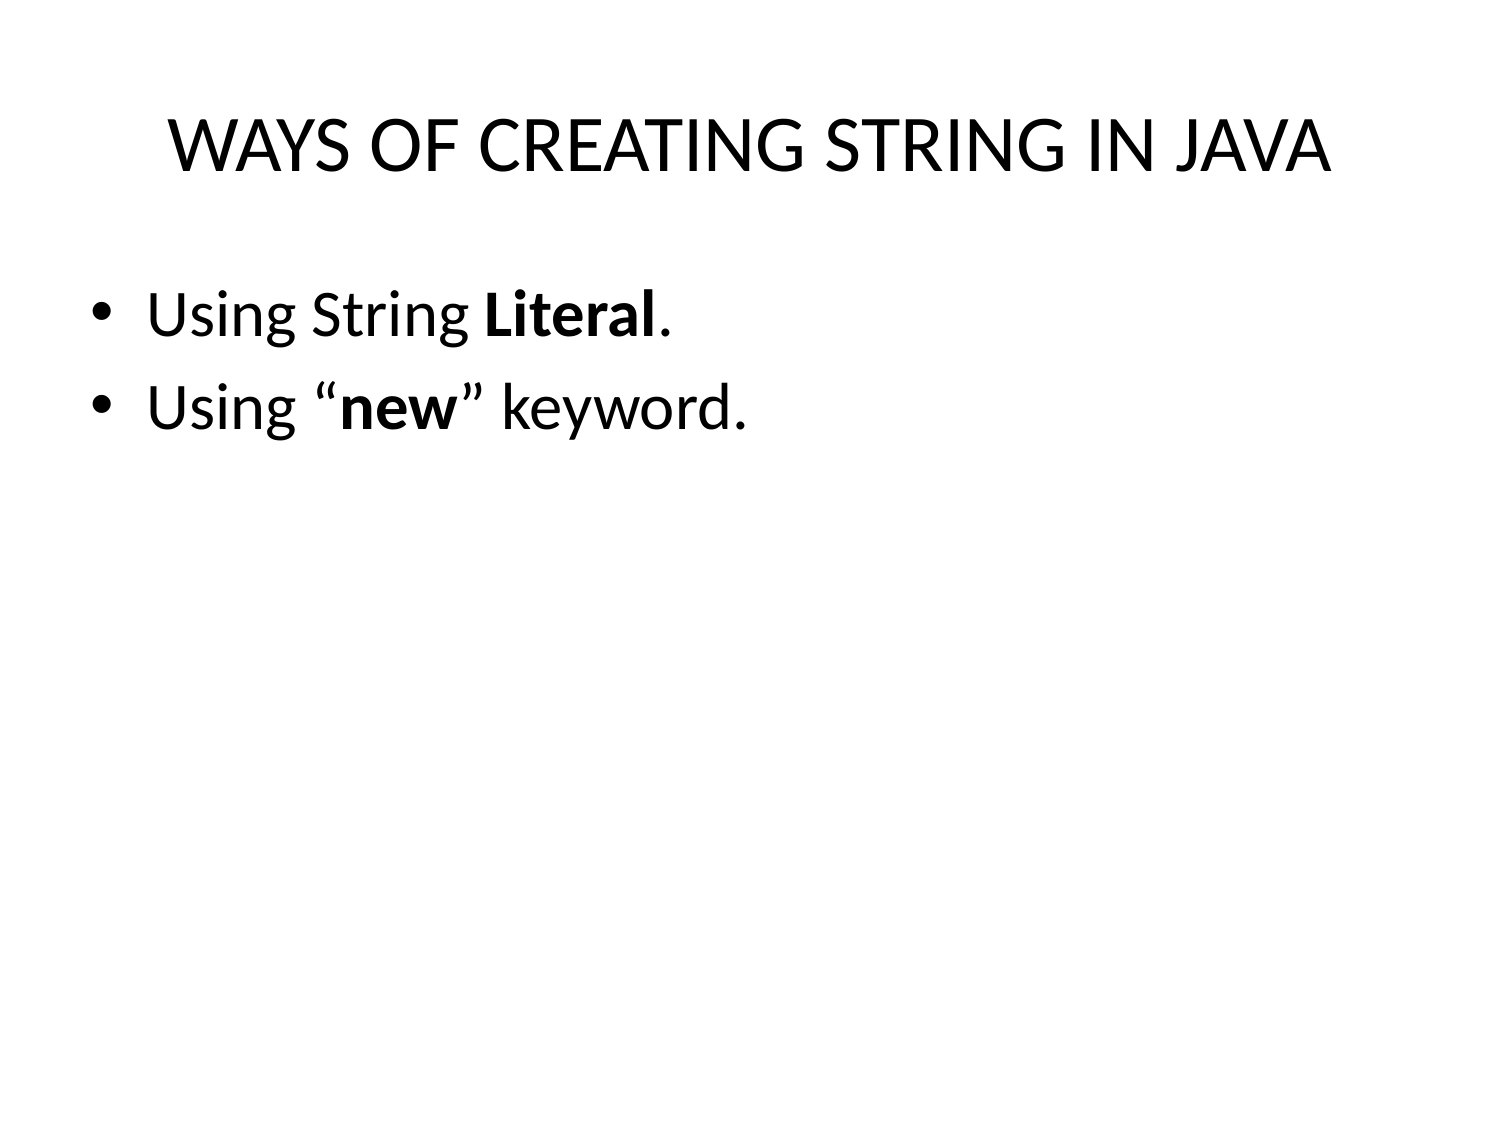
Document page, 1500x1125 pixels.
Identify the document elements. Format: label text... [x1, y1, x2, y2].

title WAYS OF CREATING STRING IN JAVA [75, 45, 1425, 233]
list Using String Literal. Using “new” keyword. [75, 262, 1425, 1005]
